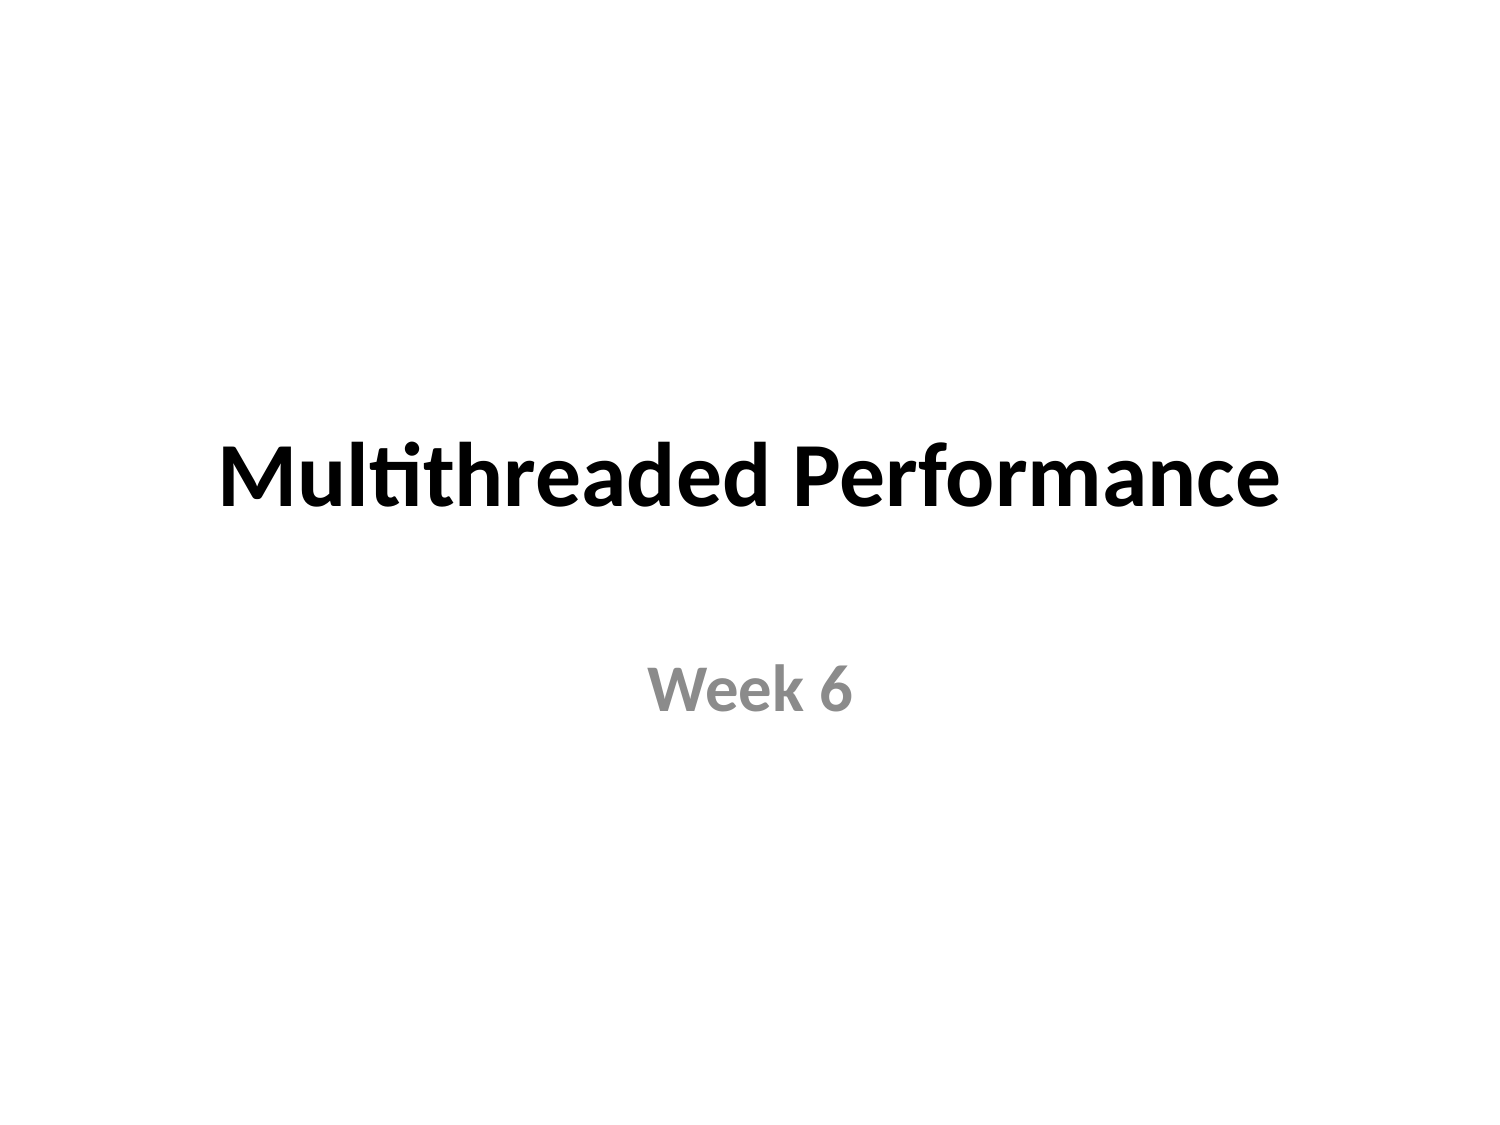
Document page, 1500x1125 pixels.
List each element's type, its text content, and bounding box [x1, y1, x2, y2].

subtitle Week 6 [225, 637, 1275, 925]
title Multithreaded Performance [112, 349, 1388, 591]
